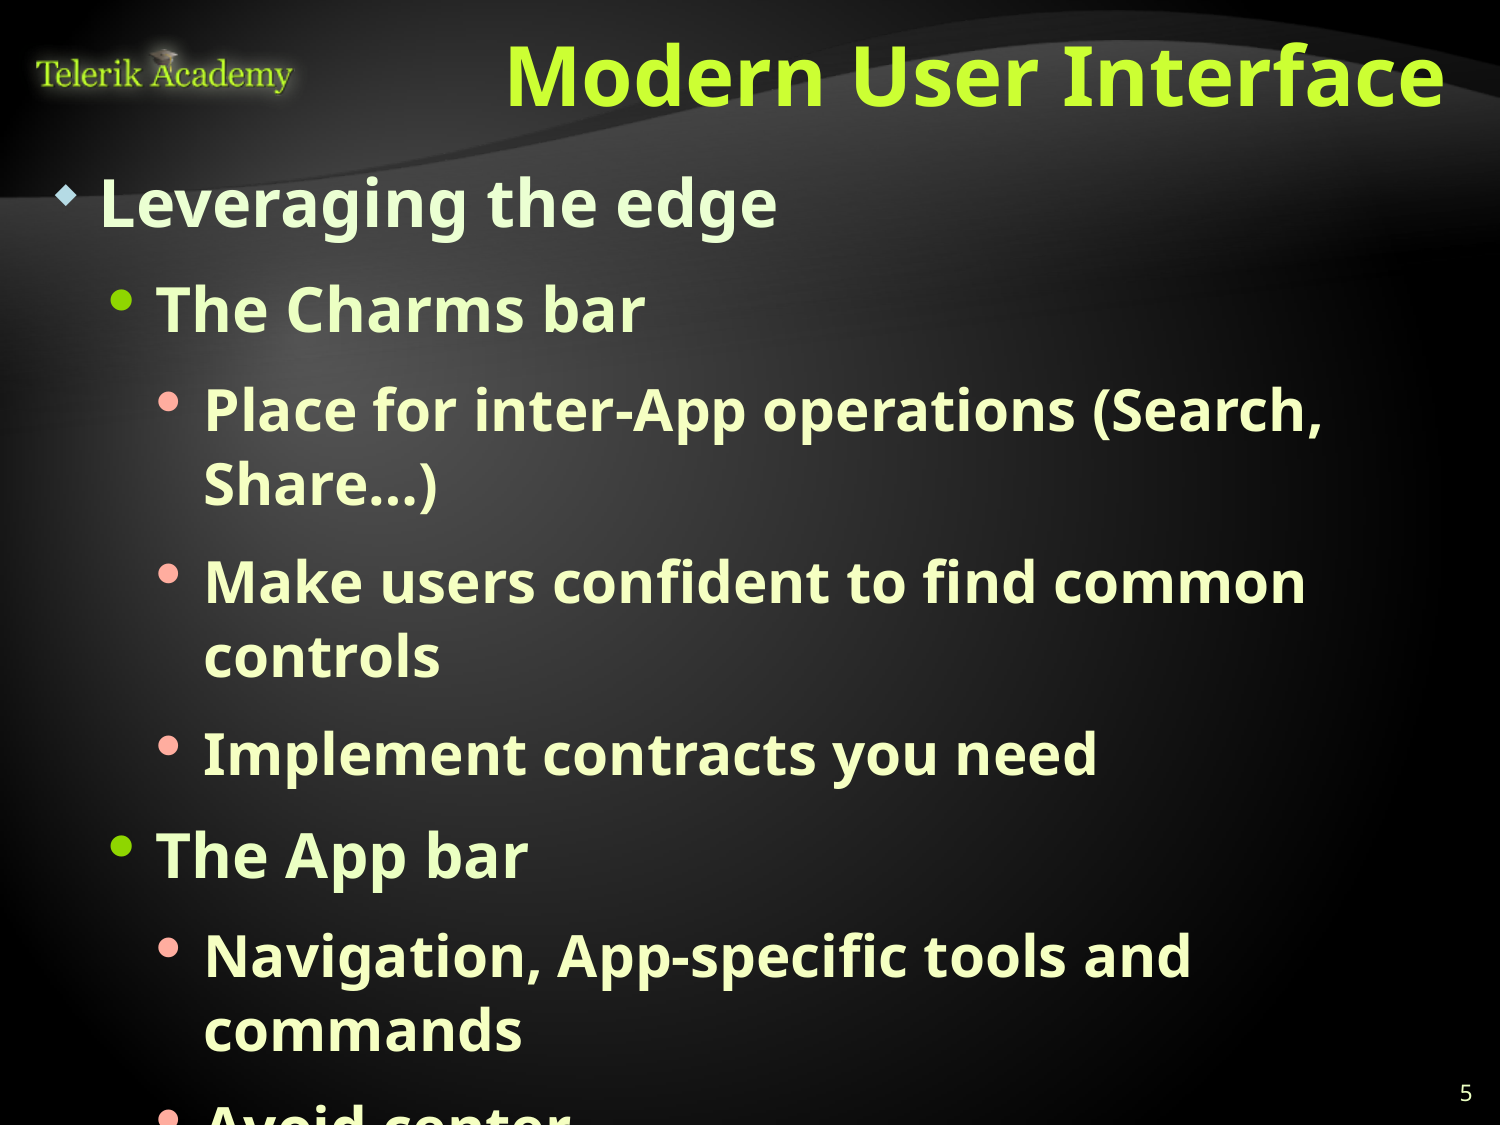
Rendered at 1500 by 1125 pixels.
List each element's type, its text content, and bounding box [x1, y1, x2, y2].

list Leveraging the edge The Charms bar Place for inter-App operations (Search, Share…) Make users confident to find common controls Implement contracts you need The App bar Navigation, App-specific tools and commands Avoid center Use left or right side [37, 149, 1463, 1100]
title Modern User Interface [300, 12, 1463, 149]
picture [0, 0, 1500, 1125]
slide_number 5 [1412, 1074, 1488, 1113]
